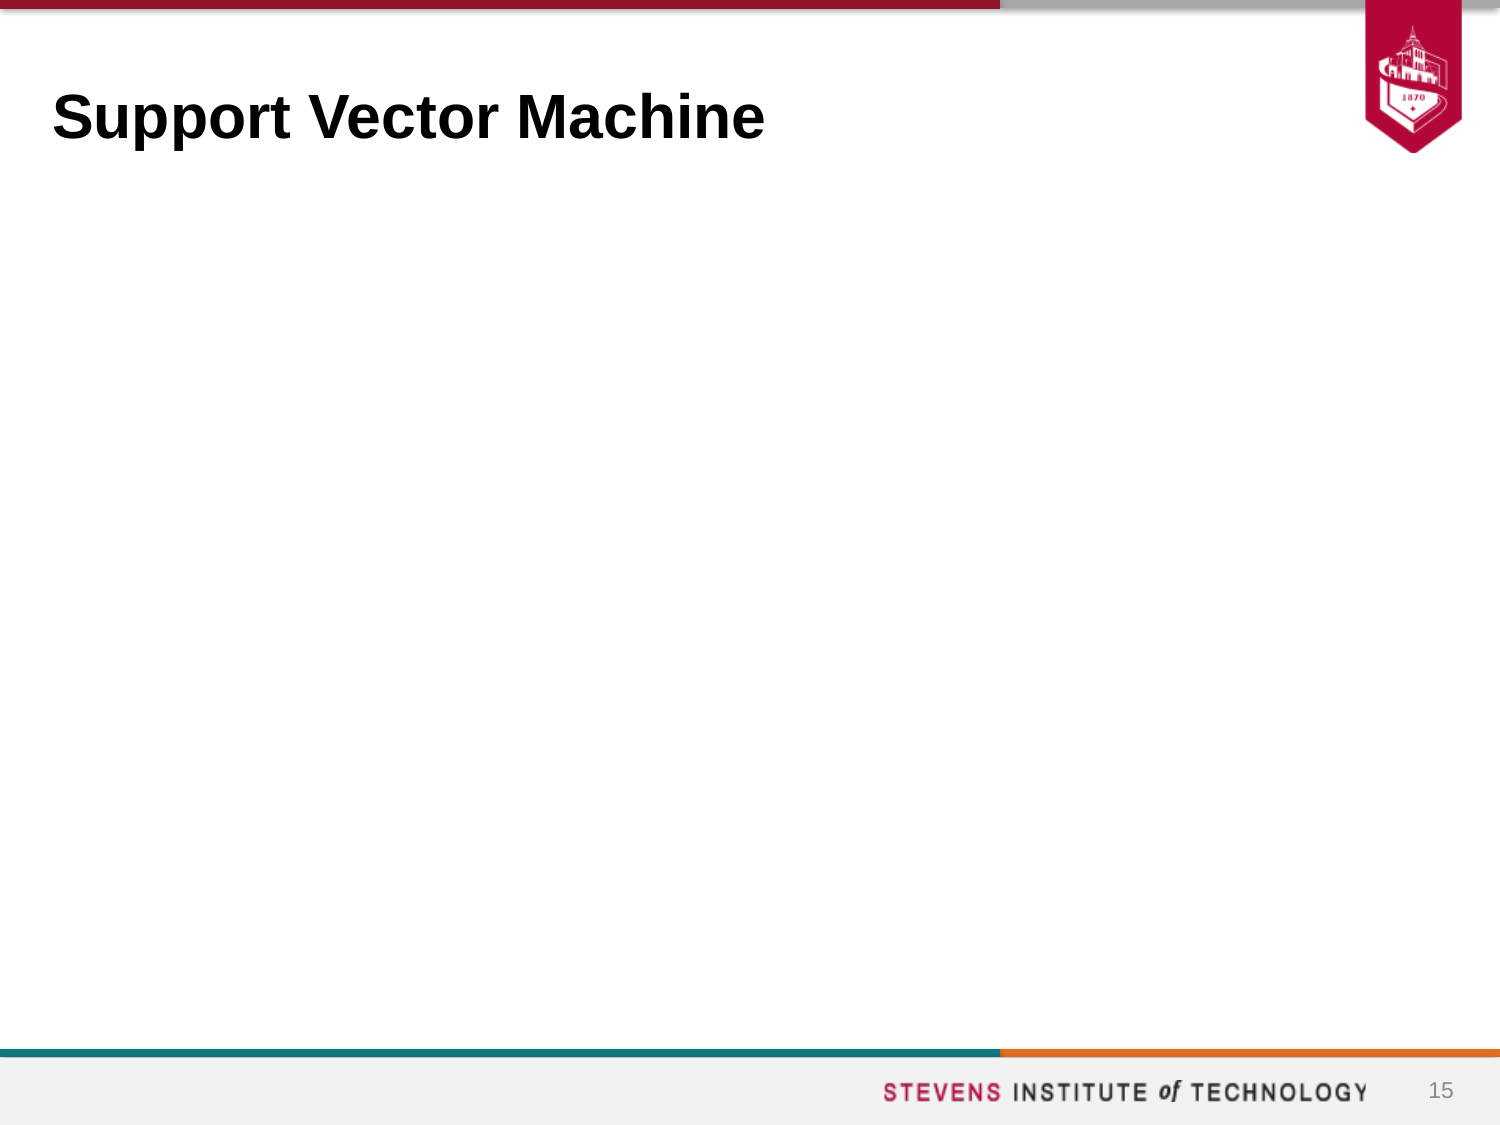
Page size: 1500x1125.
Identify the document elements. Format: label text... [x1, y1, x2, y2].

title Support Vector Machine [37, 68, 1236, 157]
slide_number 15 [1401, 1059, 1481, 1120]
